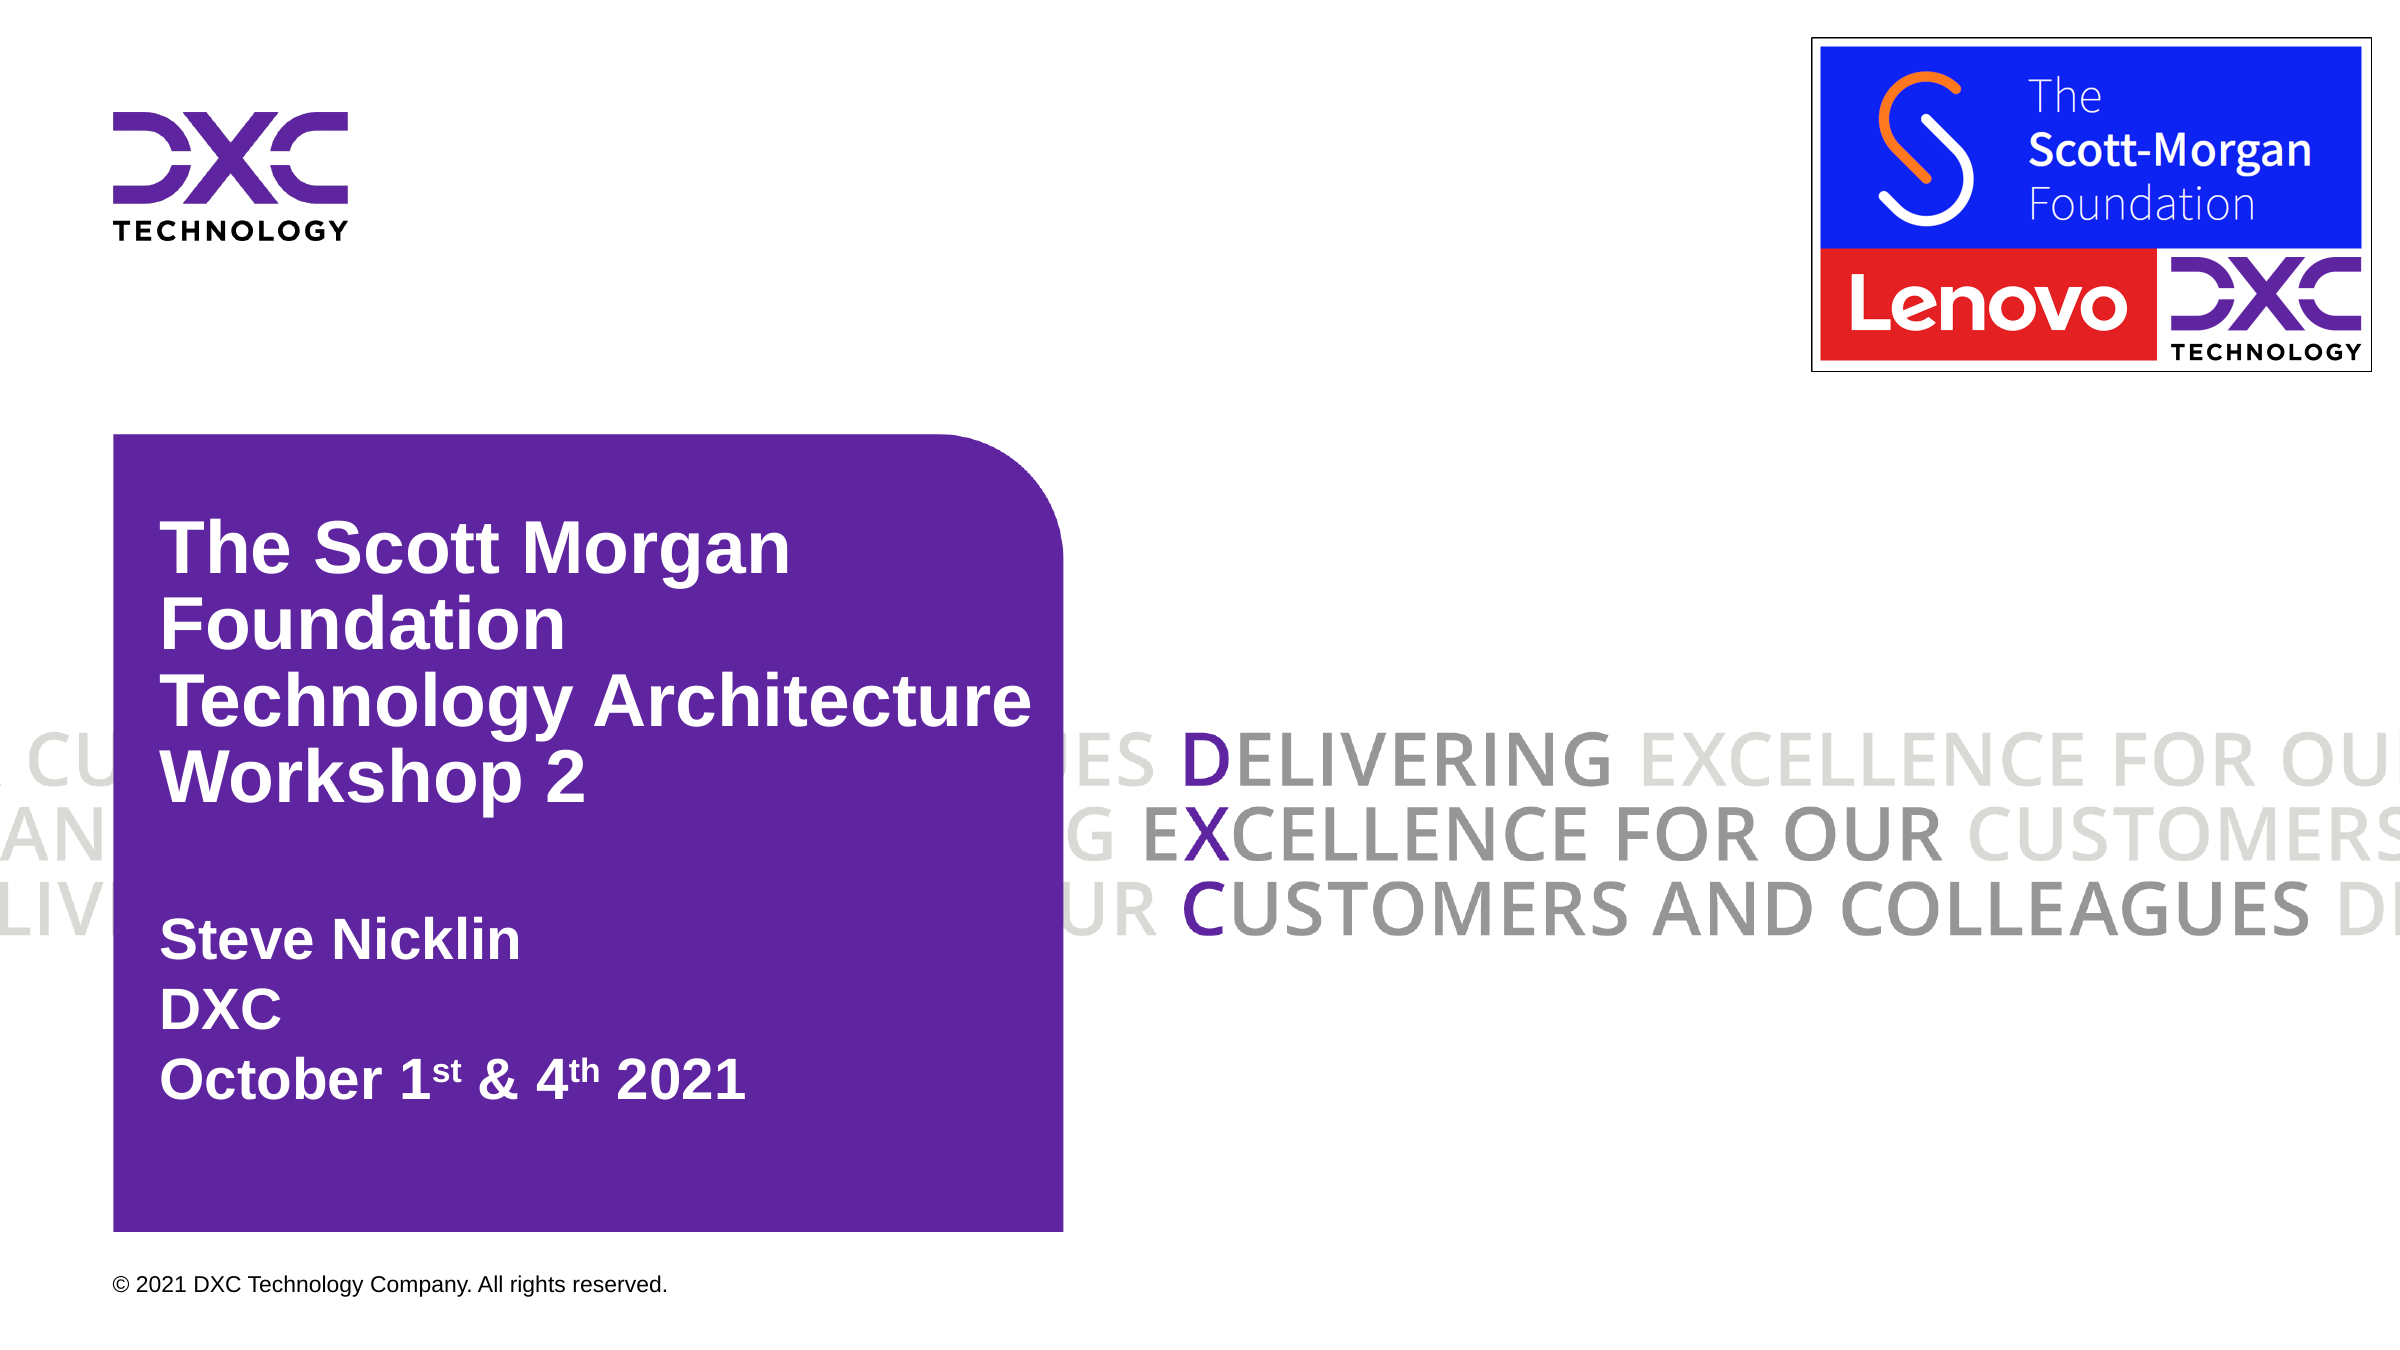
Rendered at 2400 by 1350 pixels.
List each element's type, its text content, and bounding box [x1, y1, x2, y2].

title The Scott Morgan Foundation Technology Architecture Workshop 2 [159, 456, 1045, 874]
picture [0, 0, 2400, 1350]
subtitle Steve Nicklin DXC October 1st & 4th 2021 [159, 901, 989, 1052]
